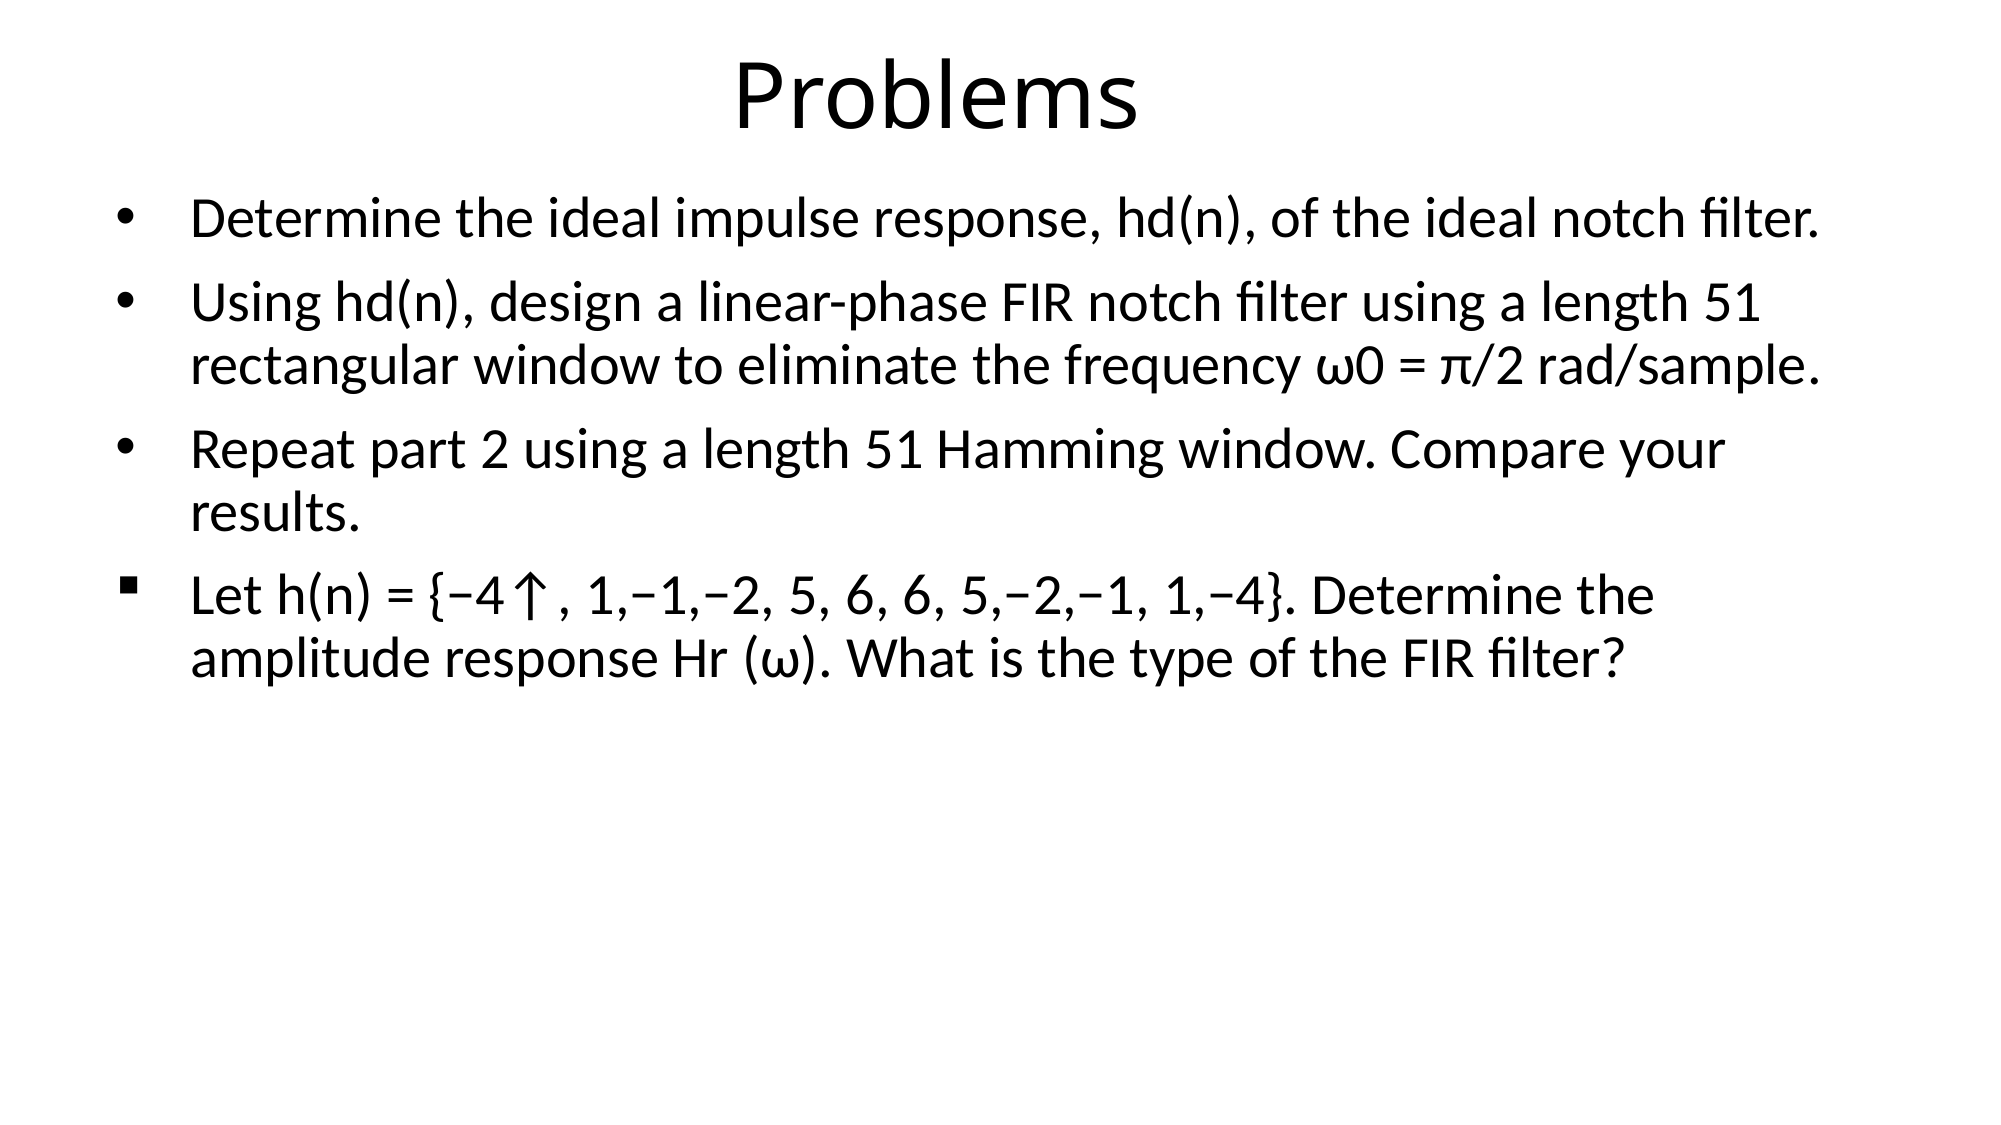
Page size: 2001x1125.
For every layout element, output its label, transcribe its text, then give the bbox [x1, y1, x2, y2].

title Problems [166, 60, 1706, 156]
subtitle Determine the ideal impulse response, hd(n), of the ideal notch filter. Using hd(n), design a linear-phase FIR notch filter using a length 51 rectangular window to eliminate the frequency ω0 = π/2 rad/sample. Repeat part 2 using a length 51 Hamming window. Compare your results. Let h(n) = {−4↑, 1,−1,−2, 5, 6, 6, 5,−2,−1, 1,−4}. Determine the amplitude response Hr (ω). What is the type of the FIR filter? [100, 179, 1925, 1095]
